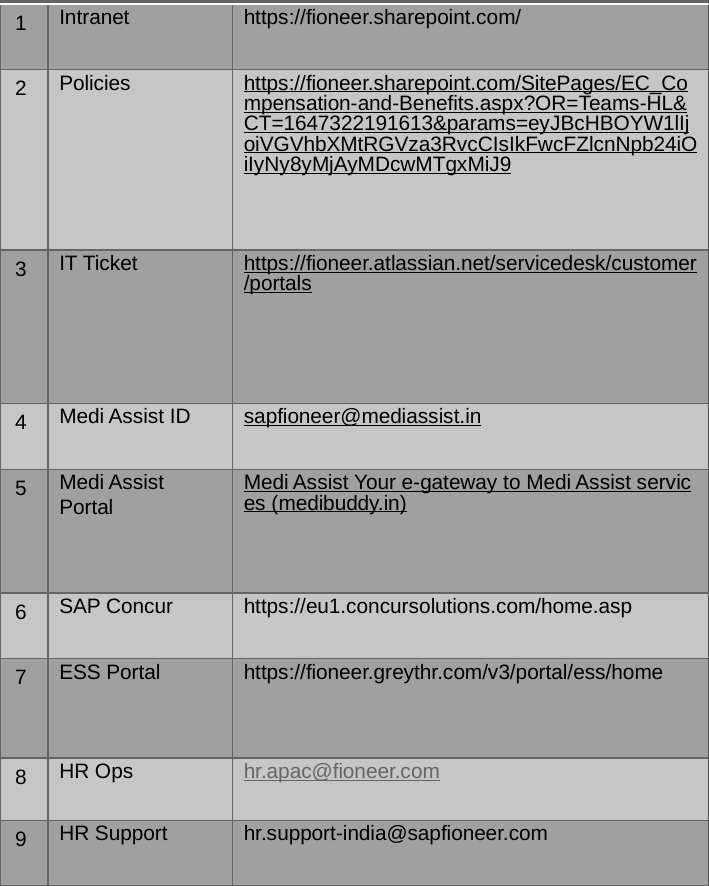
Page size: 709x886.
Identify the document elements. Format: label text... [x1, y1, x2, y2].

table_cell https://fioneer.atlassian.net/servicedesk/customer/portals [233, 251, 708, 403]
table_cell 9 [1, 821, 47, 885]
table_cell Medi Assist Portal [49, 470, 232, 592]
table_cell https://fioneer.sharepoint.com/ [233, 5, 708, 69]
table_cell https://fioneer.sharepoint.com/SitePages/EC_Compensation-and-Benefits.aspx?OR=Teams-HL&CT=1647322191613&params=eyJBcHBOYW1lIjoiVGVhbXMtRGVza3RvcCIsIkFwcFZlcnNpb24iOiIyNy8yMjAyMDcwMTgxMiJ9 [233, 70, 708, 249]
table_cell hr.apac@fioneer.com [233, 759, 708, 820]
table_cell https://fioneer.greythr.com/v3/portal/ess/home [233, 659, 708, 757]
table_cell HR Support [49, 821, 232, 885]
table_cell 5 [1, 470, 47, 592]
table_cell sapfioneer@mediassist.in [233, 404, 708, 469]
table_cell 2 [1, 70, 47, 249]
table_cell 4 [1, 404, 47, 469]
table_cell Medi Assist Your e-gateway to Medi Assist services (medibuddy.in) [233, 470, 708, 592]
table_cell Medi Assist ID [49, 404, 232, 469]
table_cell ESS Portal [49, 659, 232, 757]
table_cell HR Ops [49, 759, 232, 820]
table_cell 7 [1, 659, 47, 757]
table_cell https://eu1.concursolutions.com/home.asp [233, 594, 708, 658]
table_cell hr.support-india@sapfioneer.com [233, 821, 708, 885]
table_cell 1 [1, 5, 47, 69]
table_cell SAP Concur [49, 594, 232, 658]
table_cell 6 [1, 594, 47, 658]
table_cell IT Ticket [49, 251, 232, 403]
table_cell Intranet [49, 5, 232, 69]
table_cell 8 [1, 759, 47, 820]
table_cell Policies [49, 70, 232, 249]
table_cell 3 [1, 251, 47, 403]
